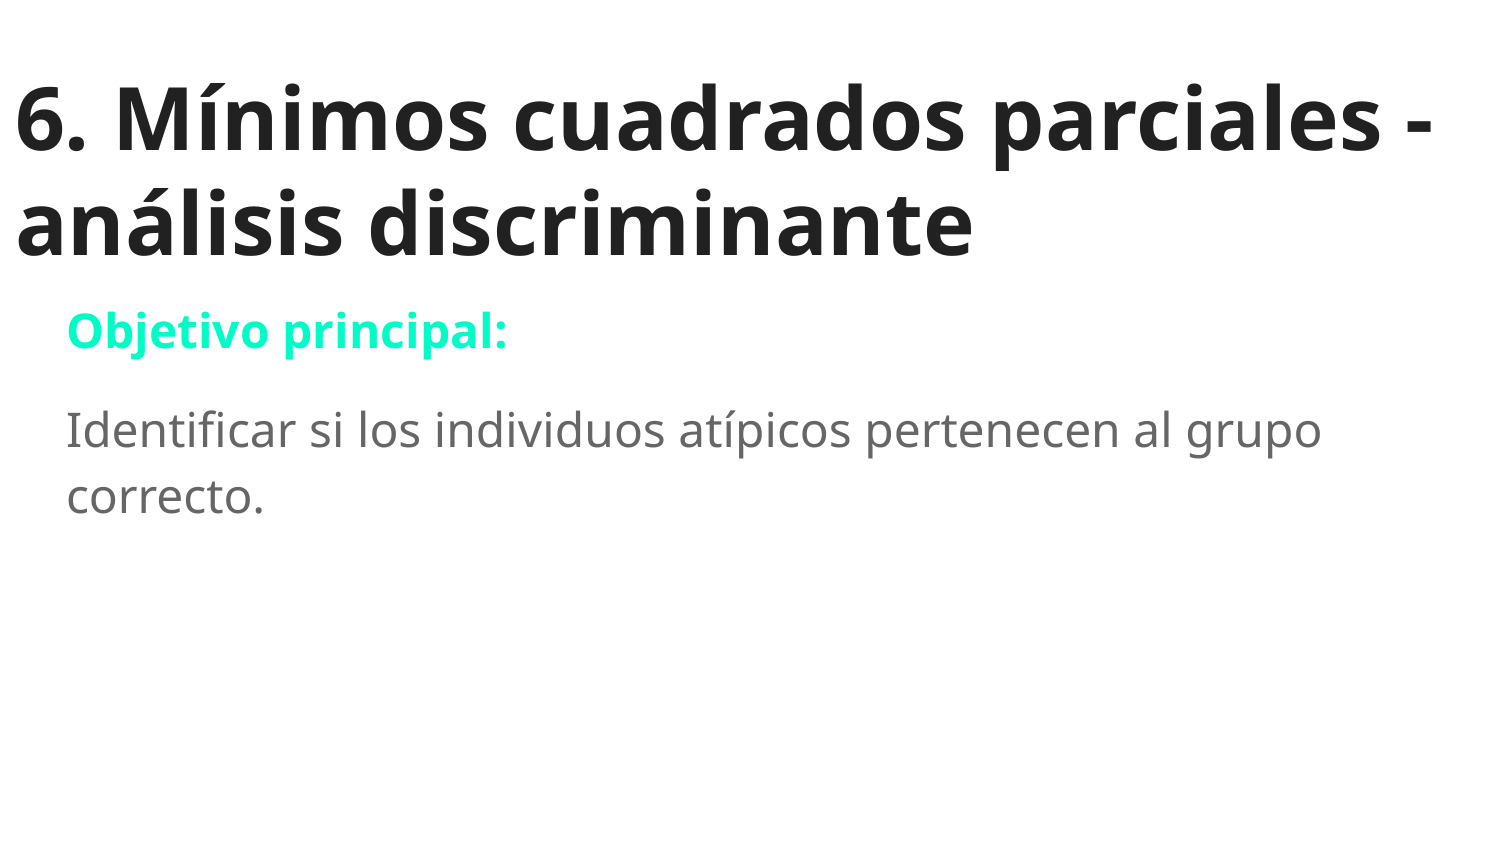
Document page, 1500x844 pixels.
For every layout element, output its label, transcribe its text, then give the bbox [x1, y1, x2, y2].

list Objetivo principal: Identificar si los individuos atípicos pertenecen al grupo correcto. [51, 276, 1449, 825]
title 6. Mínimos cuadrados parciales - análisis discriminante [0, 48, 1500, 180]
